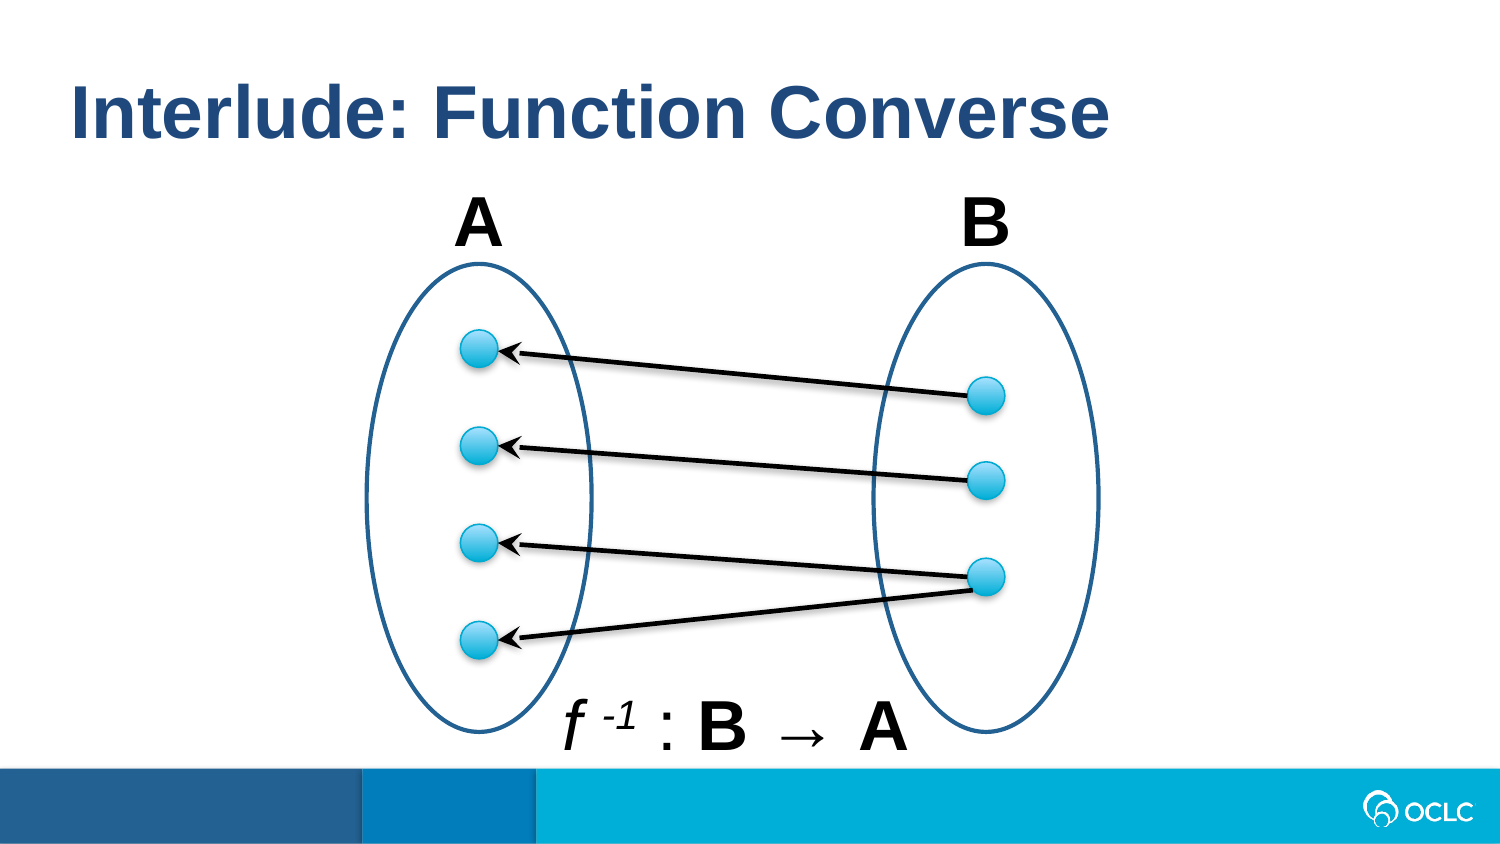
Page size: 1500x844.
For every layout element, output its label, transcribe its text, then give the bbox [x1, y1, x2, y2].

text_box [459, 329, 499, 369]
text_box [459, 523, 499, 563]
text_box [459, 426, 499, 466]
text_box B [945, 168, 1027, 268]
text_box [497, 589, 973, 641]
text_box [459, 620, 497, 660]
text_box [497, 542, 968, 578]
text_box [364, 268, 594, 735]
text_box [968, 461, 1006, 501]
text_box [497, 350, 968, 397]
text_box A [438, 168, 520, 268]
list Interlude: Function Converse [55, 56, 1441, 169]
text_box [969, 557, 1006, 597]
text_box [497, 445, 968, 481]
text_box [871, 268, 1101, 735]
text_box [968, 376, 1006, 416]
text_box f -1 : B → A [547, 672, 925, 772]
